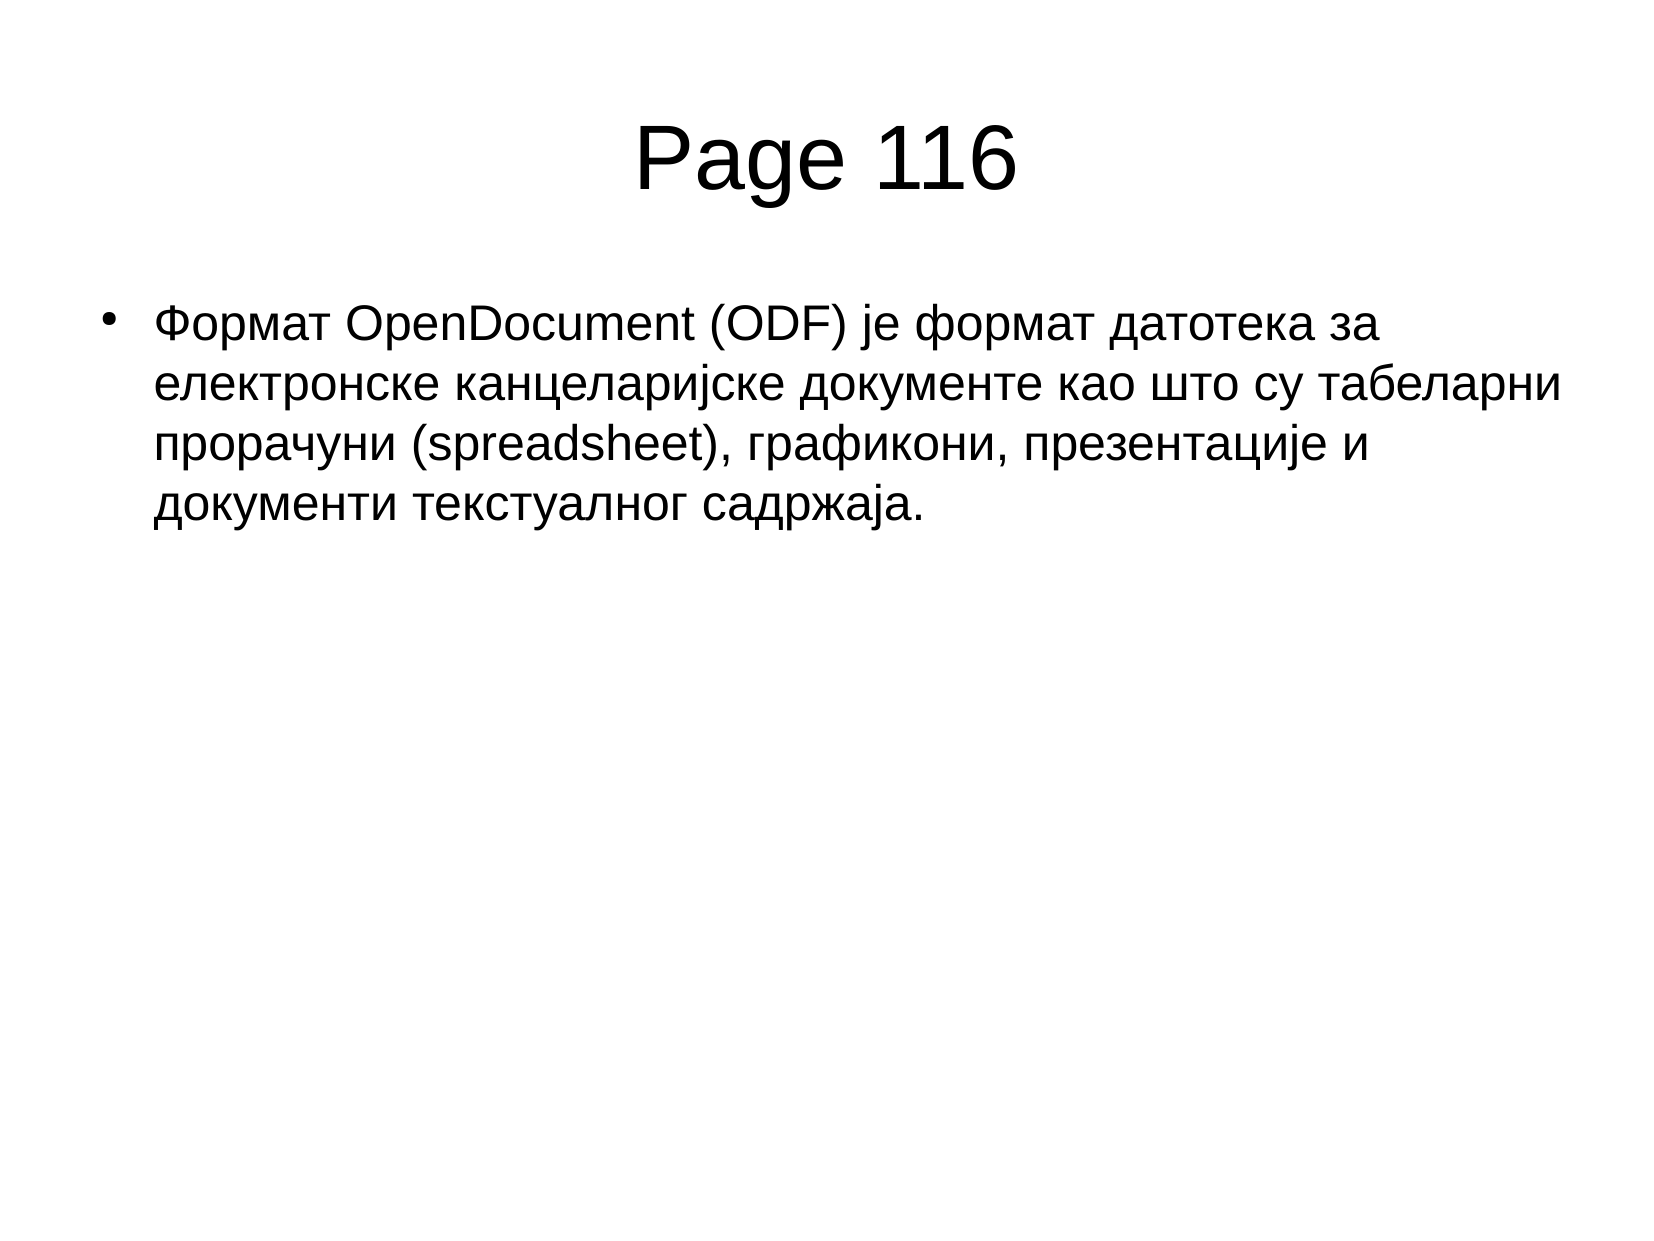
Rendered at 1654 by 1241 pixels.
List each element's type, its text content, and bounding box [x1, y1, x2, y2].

list Формат OpenDocument (ODF) је формат датотека за електронске канцеларијске документе као што су табеларни прорачуни (spreadsheet), графикони, презентације и документи текстуалног садржаја. [82, 290, 1571, 1109]
title Page 116 [82, 49, 1571, 257]
